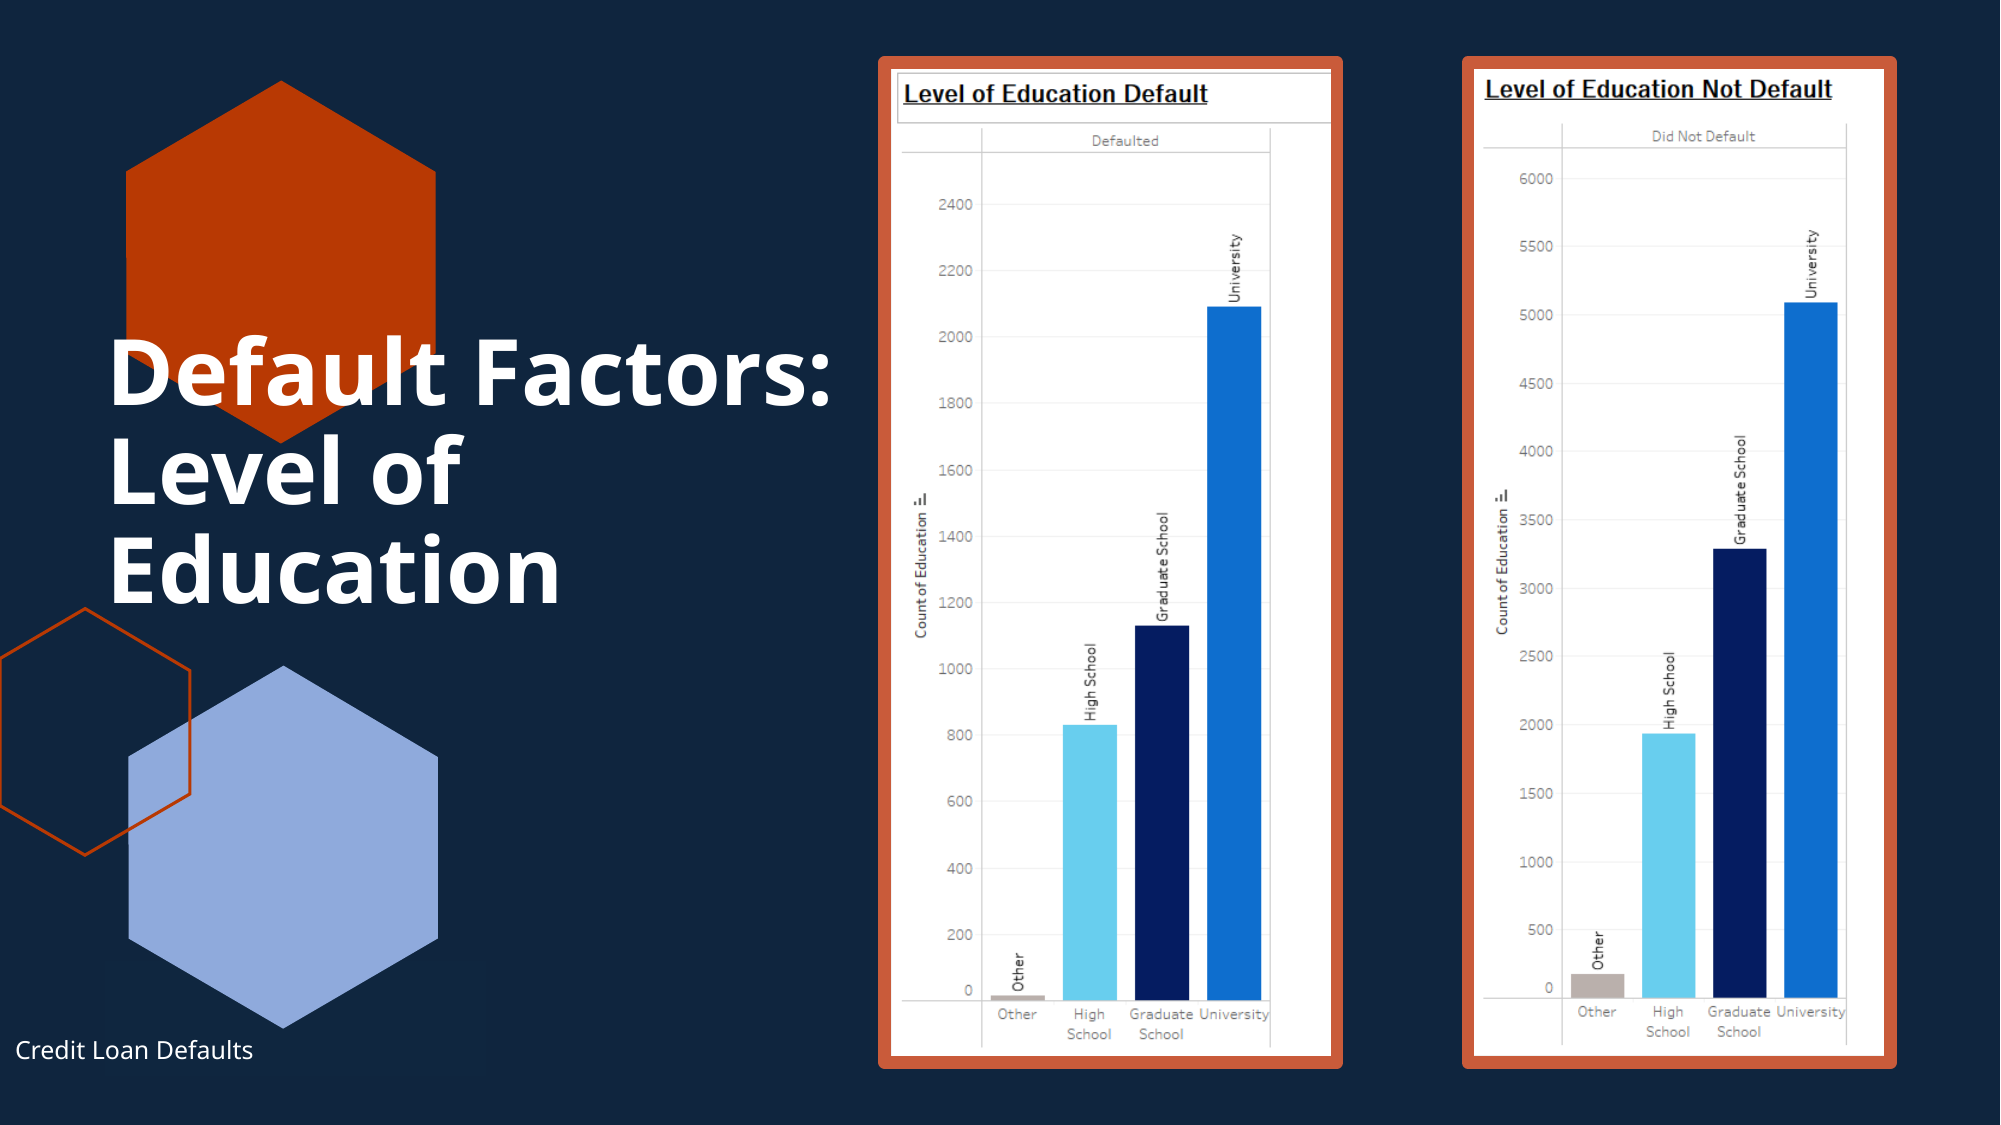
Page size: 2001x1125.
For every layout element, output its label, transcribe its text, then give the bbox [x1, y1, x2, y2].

picture [1474, 68, 1885, 1057]
footer Credit Loan Defaults [0, 1020, 675, 1080]
picture [890, 68, 1331, 1057]
text_box 7 [1836, 1019, 1912, 1080]
title Default Factors: Level of Education [91, 229, 878, 631]
